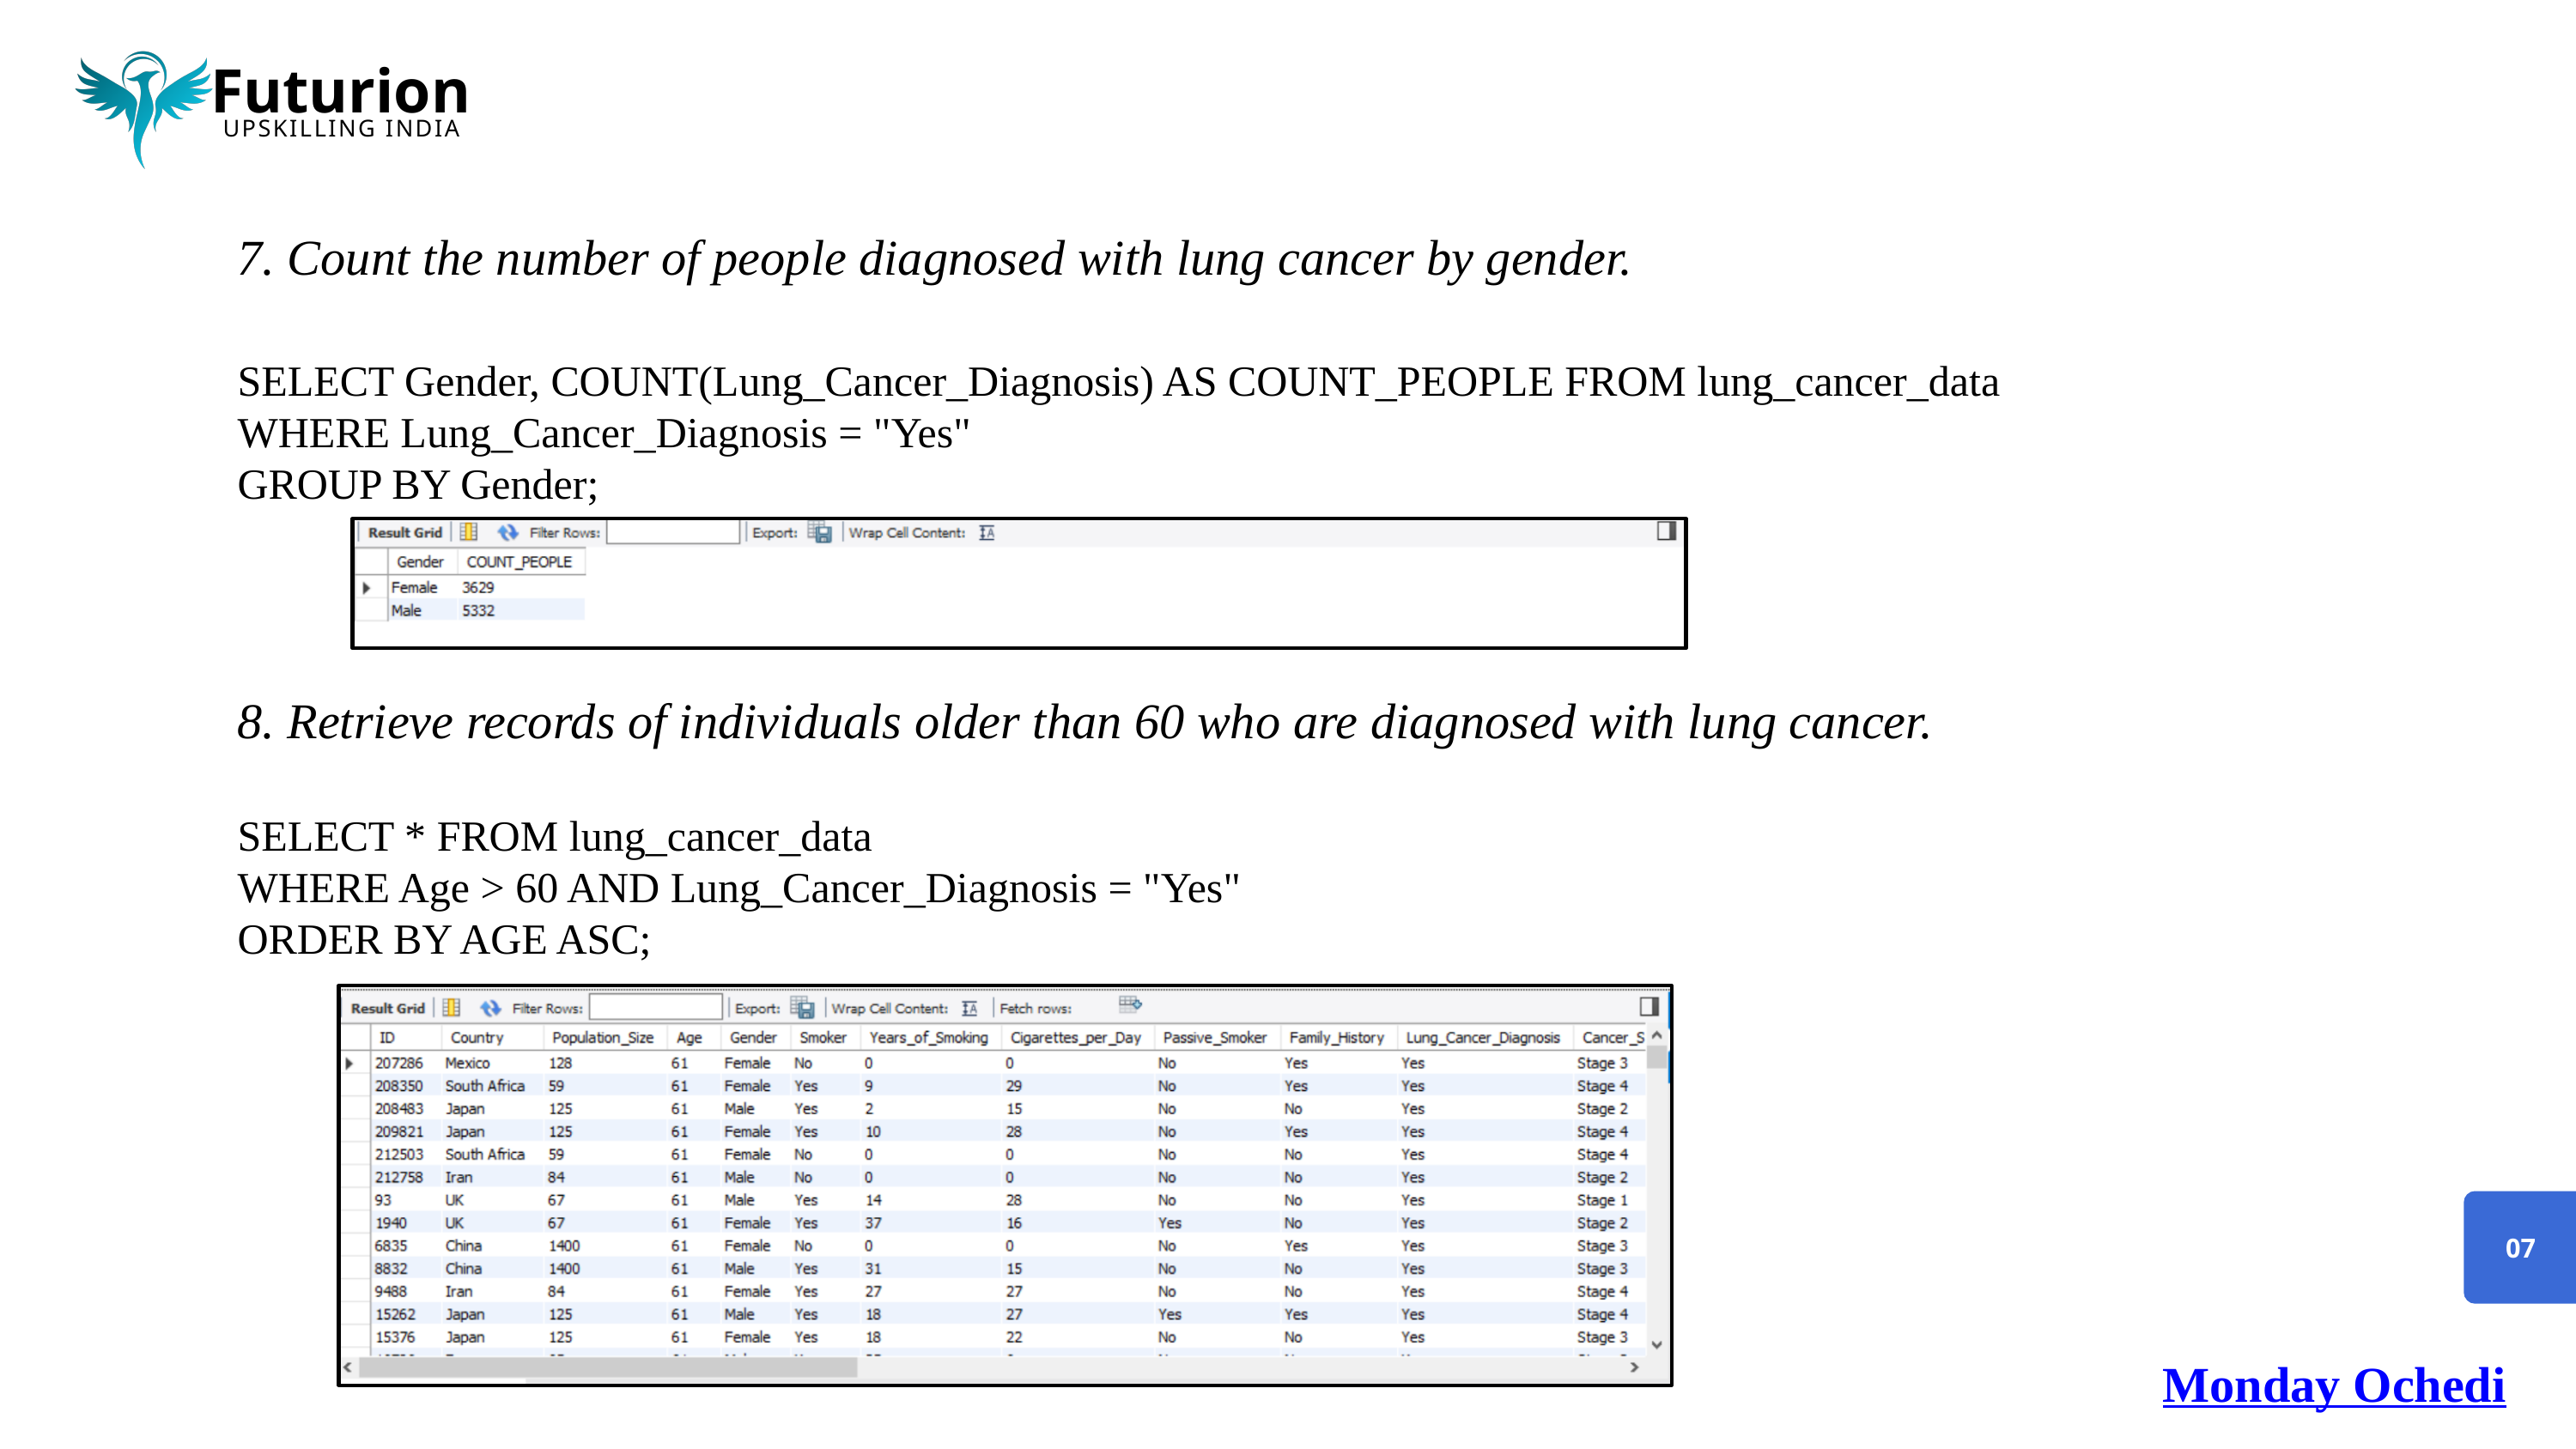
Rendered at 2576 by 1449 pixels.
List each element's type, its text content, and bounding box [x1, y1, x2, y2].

text_box [195, 158, 2365, 1302]
picture [354, 519, 1685, 647]
text_box Monday Ochedi [2150, 1345, 2523, 1419]
text_box 7. Count the number of people diagnosed with lung cancer by gender. SELECT Gender, COUNT(Lung_Cancer_Diagnosis) AS COUNT_PEOPLE FROM lung_cancer_data WHERE Lung_Cancer_Diagnosis = "Yes" GROUP BY Gender; 8. Retrieve records of individuals older than 60 who are diagnosed with lung cancer. SELECT * FROM lung_cancer_data WHERE Age > 60 AND Lung_Cancer_Diagnosis = "Yes" ORDER BY AGE ASC; [224, 158, 2335, 970]
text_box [2464, 1191, 2576, 1304]
picture [340, 986, 1670, 1384]
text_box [75, 48, 495, 169]
